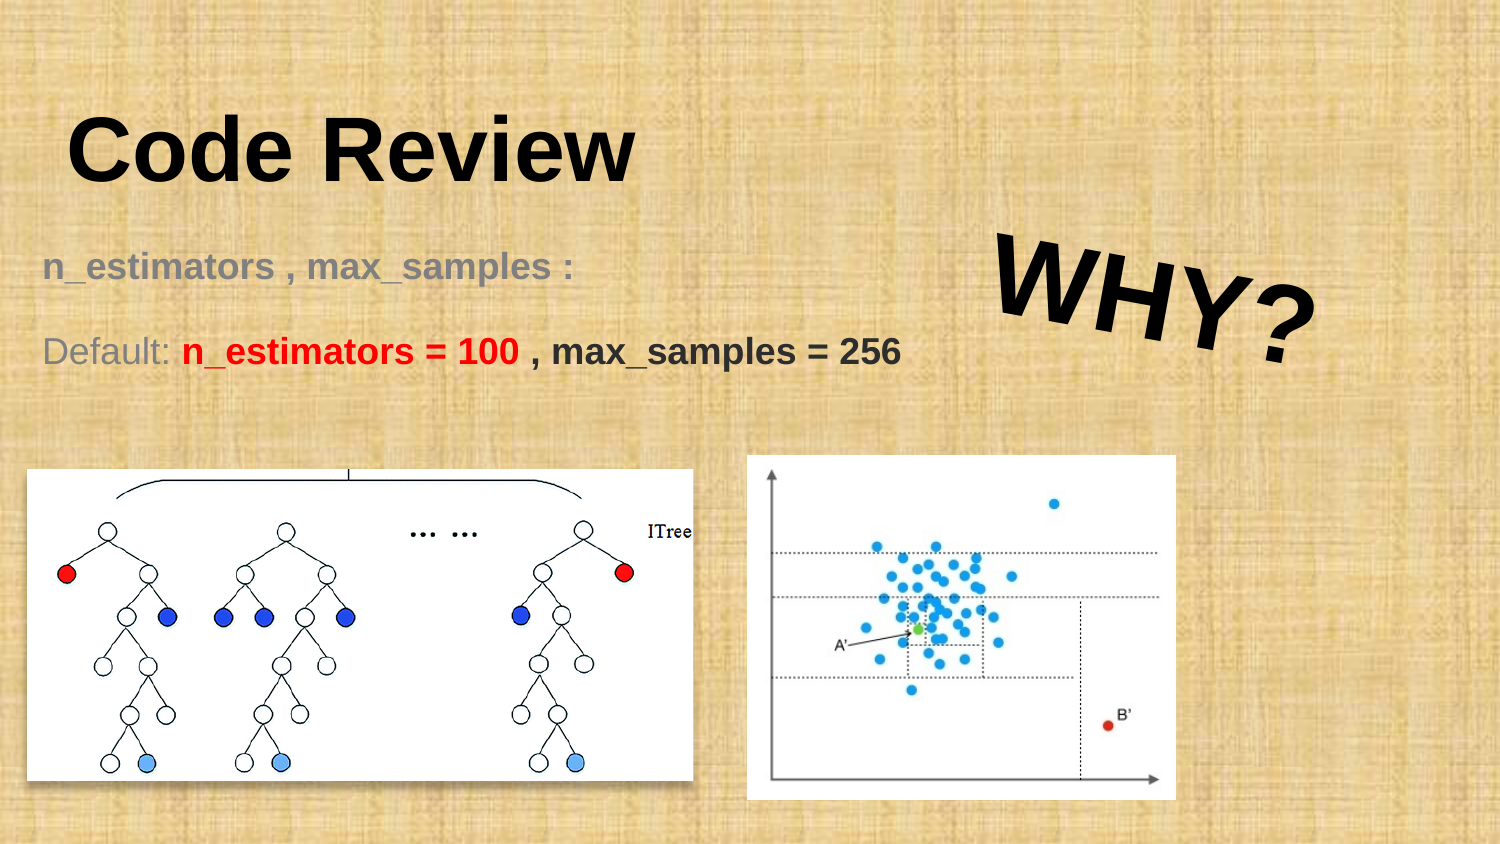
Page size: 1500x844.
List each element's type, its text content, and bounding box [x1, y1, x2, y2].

list n_estimators , max_samples : Default: n_estimators = 100 , max_samples = 256 [27, 220, 1425, 729]
picture [0, 0, 1500, 844]
title Code Review [51, 74, 1449, 169]
text_box WHY? [963, 188, 1347, 401]
